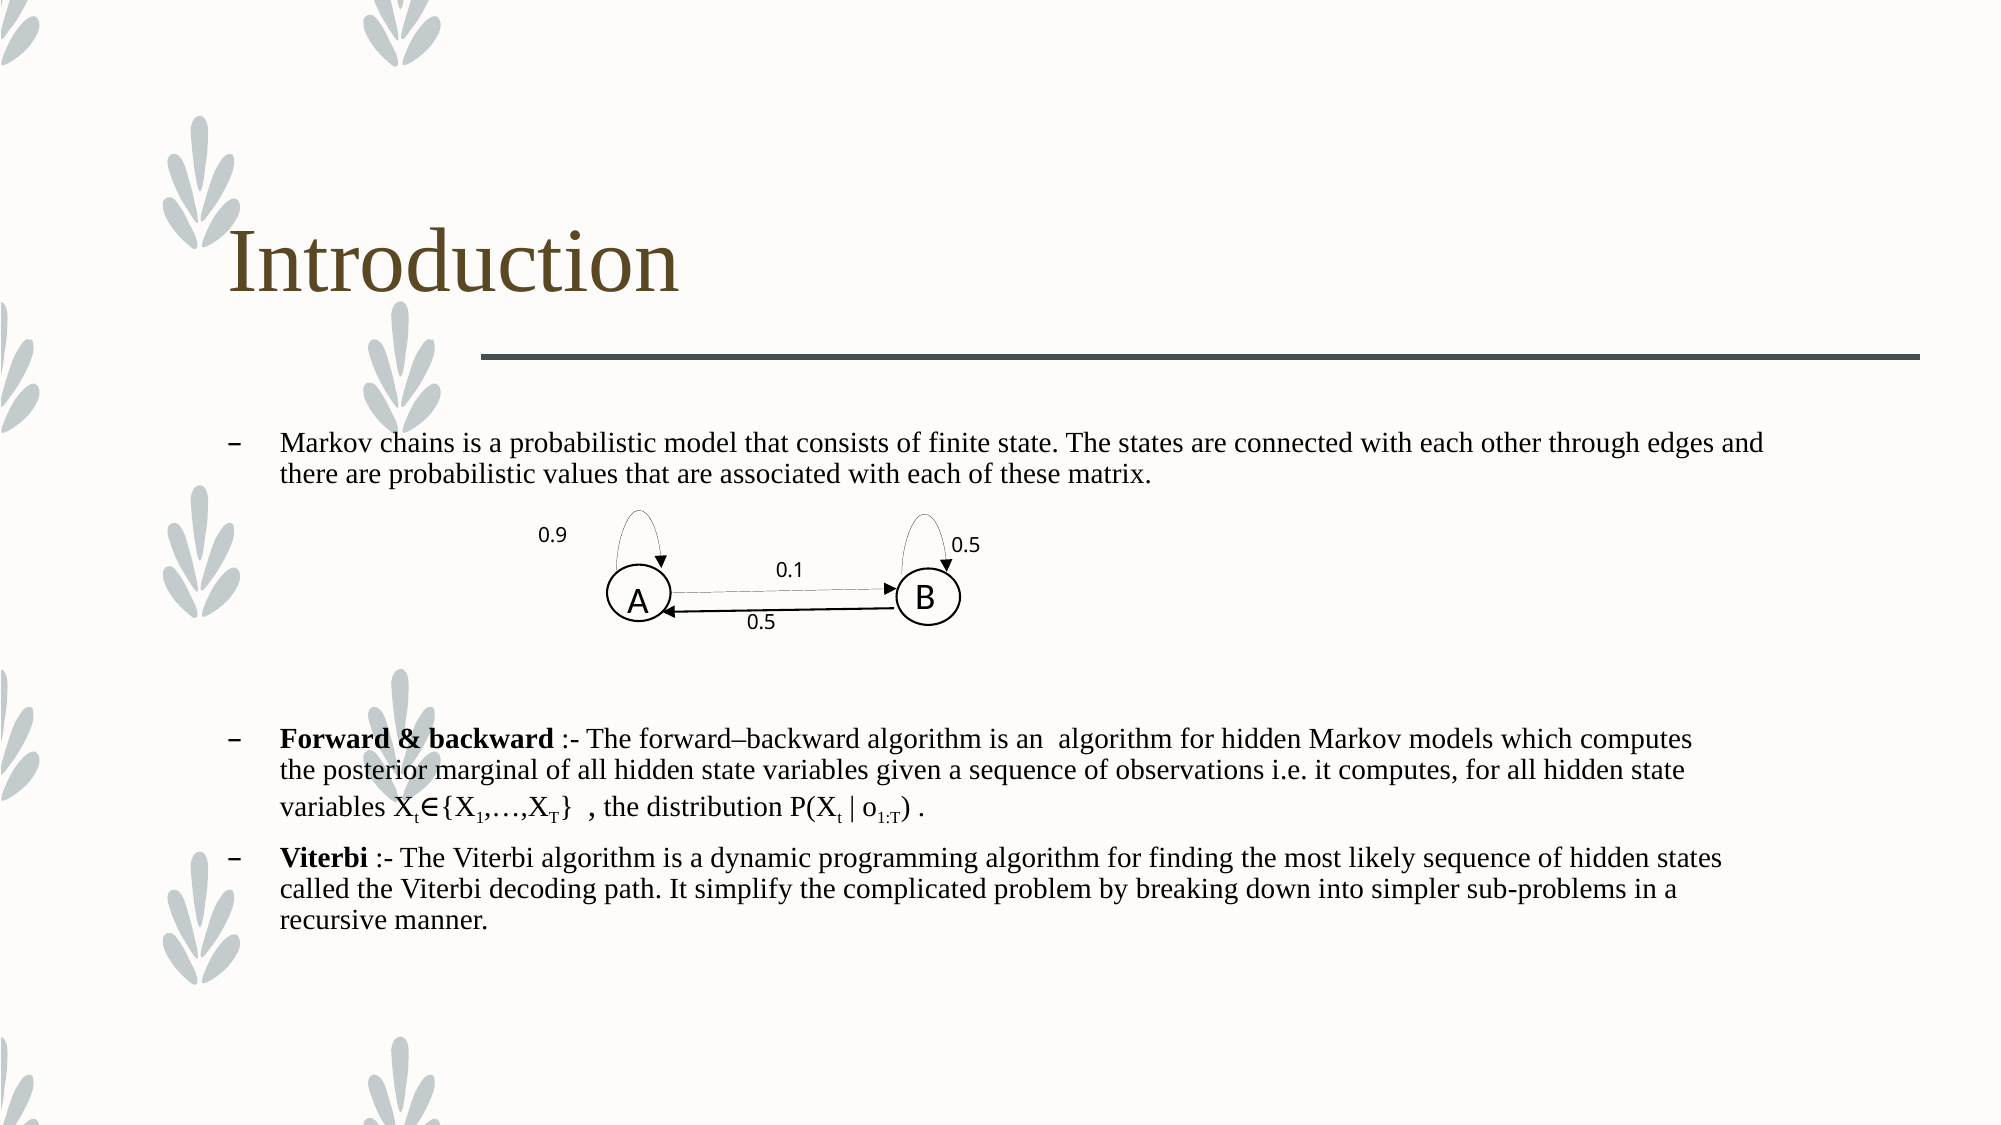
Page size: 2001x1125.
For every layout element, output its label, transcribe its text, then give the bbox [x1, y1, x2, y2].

text_box [607, 570, 619, 615]
text_box Introduction [219, 196, 1781, 260]
text_box [631, 510, 647, 514]
text_box 0.9 [530, 514, 691, 555]
text_box B [898, 564, 957, 625]
text_box [902, 513, 943, 564]
text_box 0.1 [768, 549, 813, 588]
text_box A [619, 568, 669, 629]
text_box [957, 584, 961, 609]
text_box [616, 555, 667, 571]
text_box Markov chains is a probabilistic model that consists of finite state. The states are connected with each other through edges and there are probabilistic values that are associated with each of these matrix. Forward & backward :- The forward–backward algorithm is an algorithm for hidden Markov models which computes the posterior marginal of all hidden state variables given a sequence of observations i.e. it computes, for all hidden state variables Xt∈{X1,…,XT} , the distribution P(Xt | o1:T) . Viterbi :- The Viterbi algorithm is a dynamic programming algorithm for finding the most likely sequence of hidden states called the Viterbi decoding path. It simplify the complicated problem by breaking down into simpler sub-problems in a recursive manner. [219, 260, 1781, 1029]
text_box 0.5 [943, 524, 1056, 565]
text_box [662, 607, 895, 613]
text_box 0.5 [739, 601, 901, 642]
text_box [670, 588, 897, 594]
